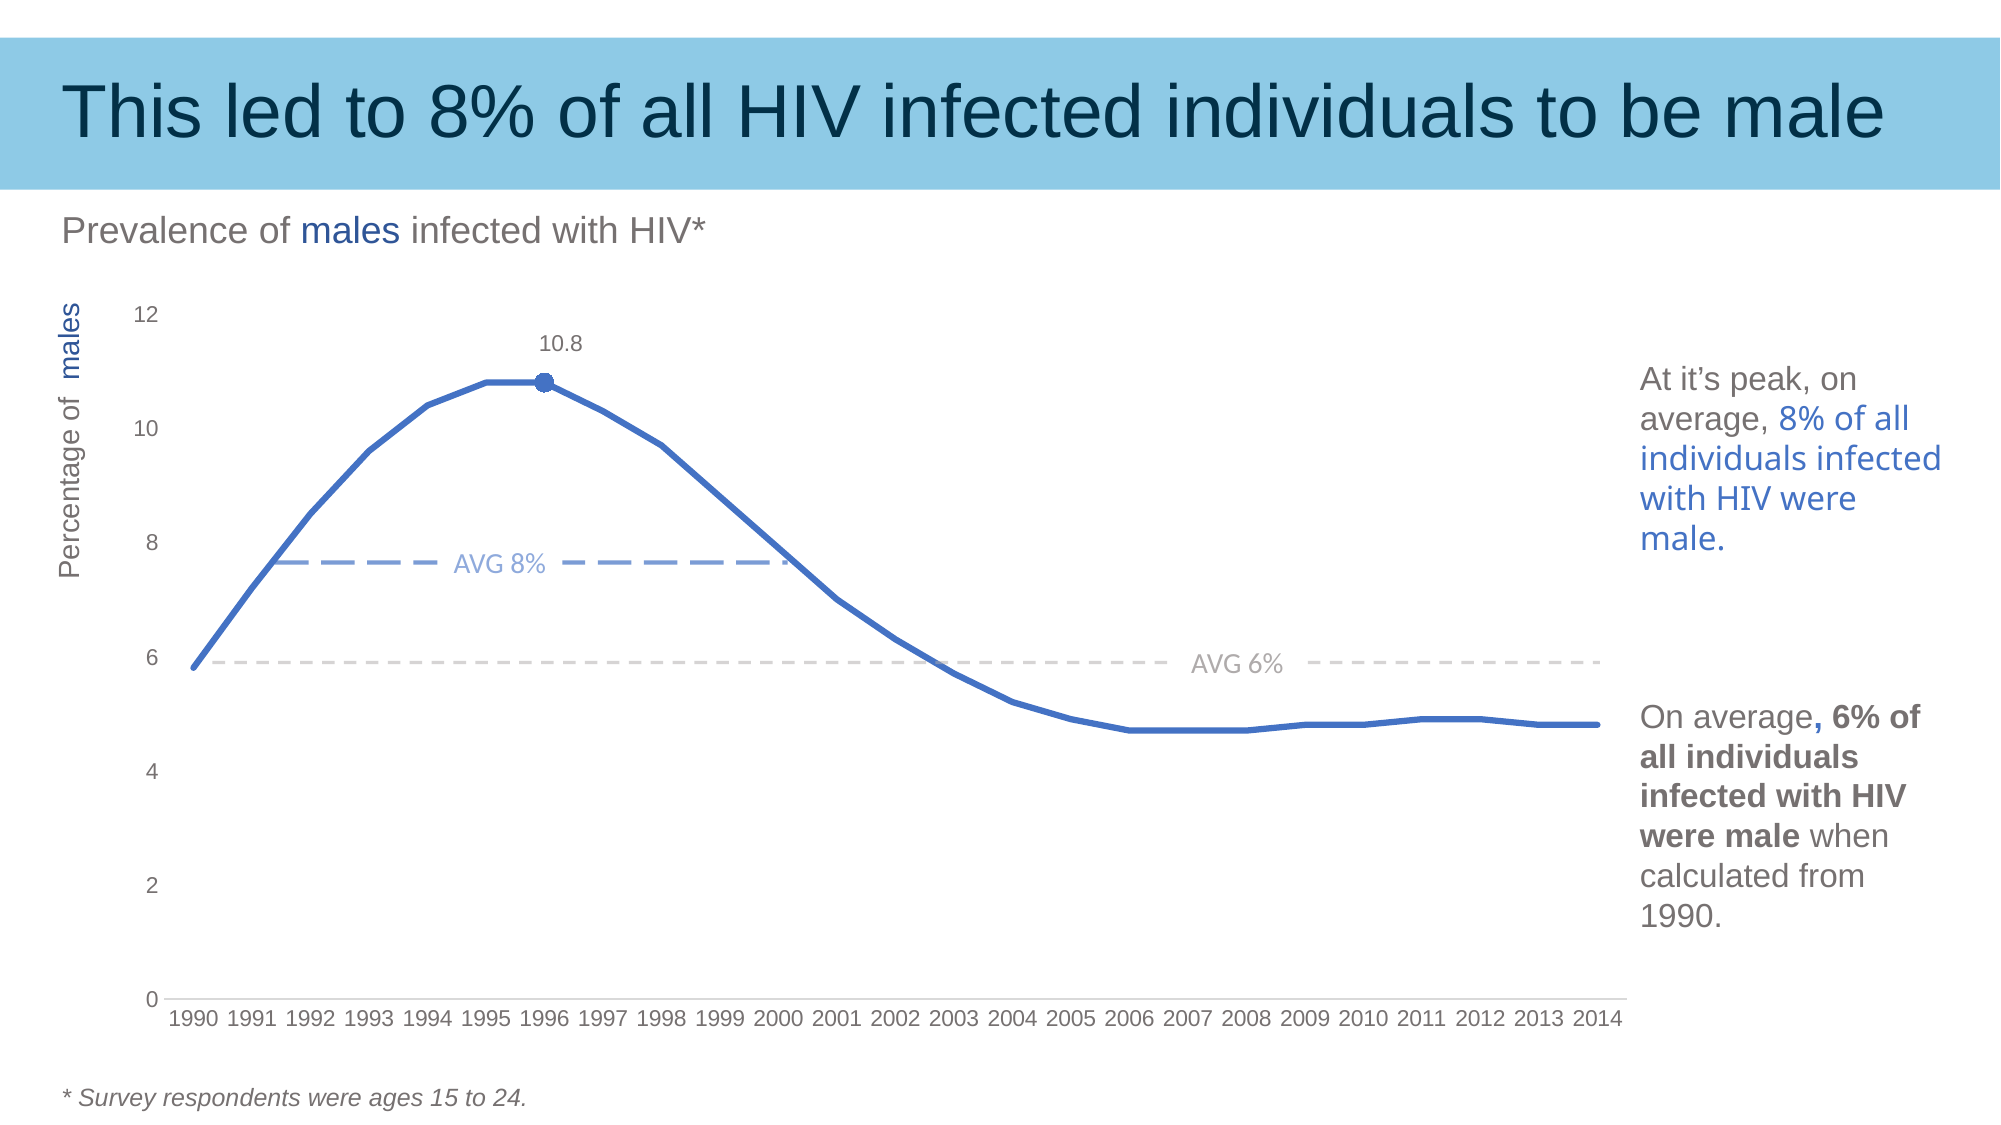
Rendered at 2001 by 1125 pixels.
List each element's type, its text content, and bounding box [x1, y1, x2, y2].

text_box Percentage of males [42, 287, 93, 850]
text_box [1149, 637, 1325, 690]
text_box * Survey respondents were ages 15 to 24. [46, 1074, 1900, 1120]
title This led to 8% of all HIV infected individuals to be male [46, 67, 1954, 160]
chart [112, 273, 1688, 1063]
text_box At it’s peak, on average, 8% of all individuals infected with HIV were male. [1688, 349, 1963, 565]
text_box On average, 6% of all individuals infected with HIV were male when calculated from 1990. [1688, 687, 1963, 942]
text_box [412, 537, 588, 590]
text_box Prevalence of males infected with HIV* [46, 199, 988, 259]
